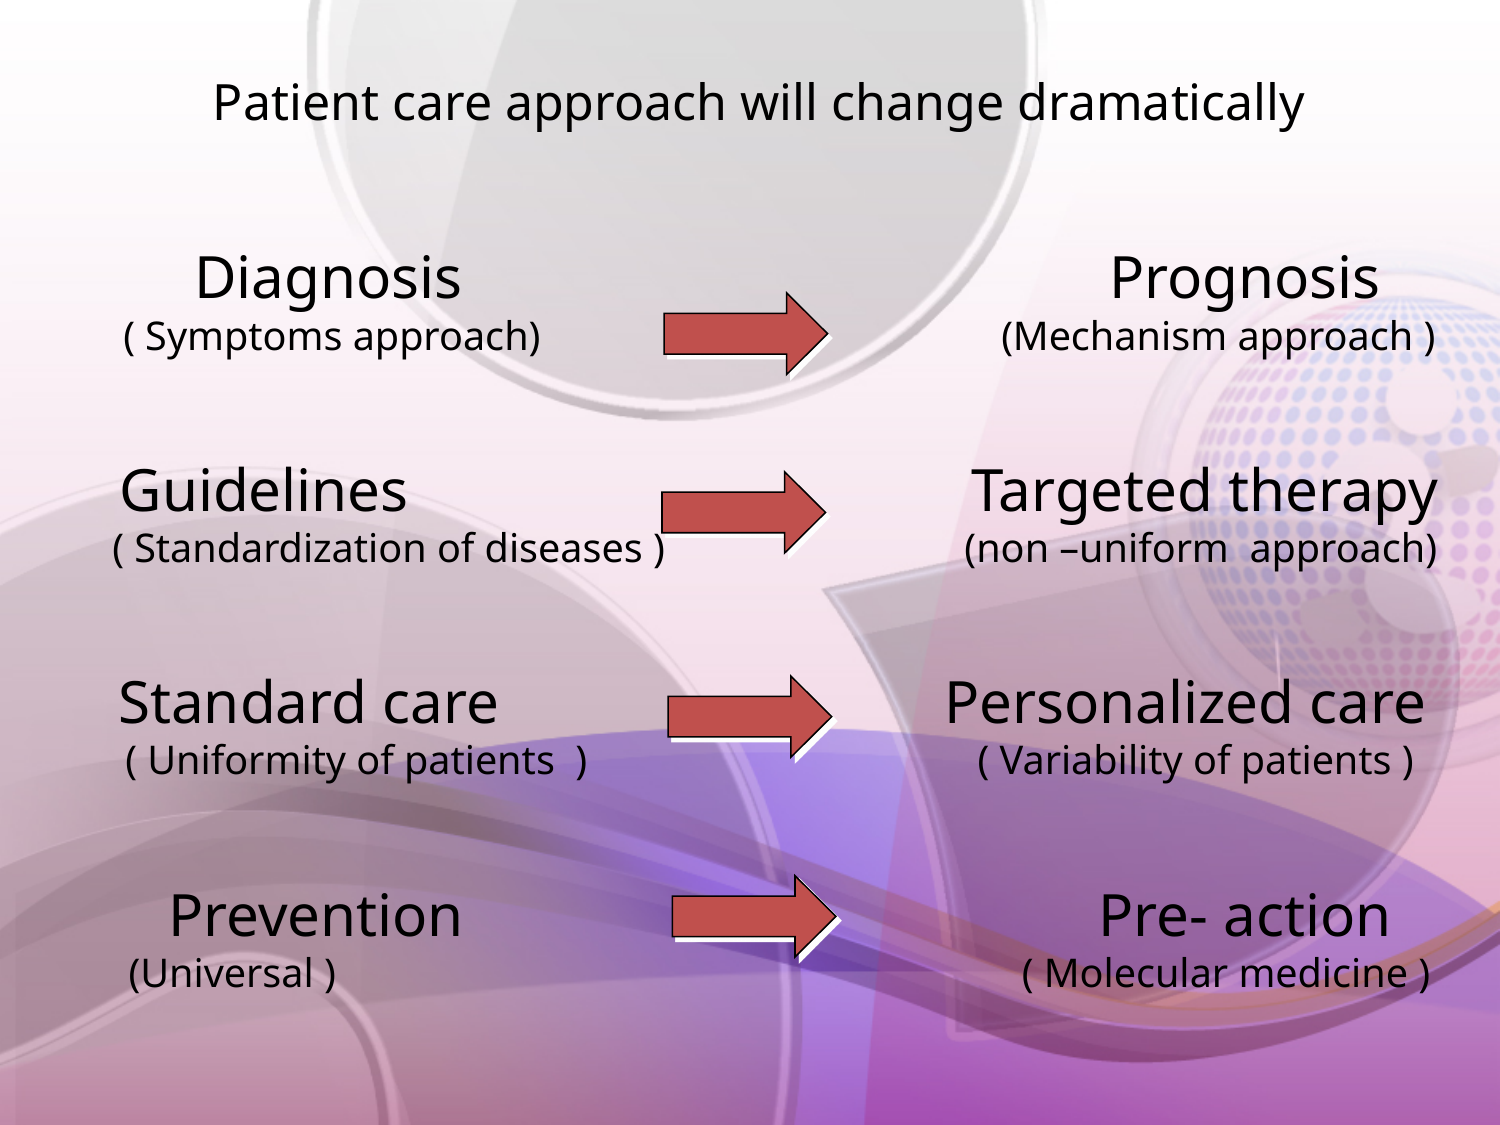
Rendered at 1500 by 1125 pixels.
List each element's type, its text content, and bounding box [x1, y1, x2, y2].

text_box [662, 471, 826, 554]
text_box Diagnosis Prognosis ( Symptoms approach) (Mechanism approach ) Guidelines Targeted therapy ( Standardization of diseases ) (non –uniform approach) Standard care Personalized care ( Uniformity of patients ) ( Variability of patients ) Prevention Pre- action (Universal ) ( Molecular medicine ) [59, 240, 1470, 996]
text_box Patient care approach will change dramatically [58, 70, 1461, 131]
text_box [668, 676, 832, 758]
text_box [672, 875, 836, 957]
text_box [664, 292, 828, 375]
picture [0, 0, 1500, 1125]
